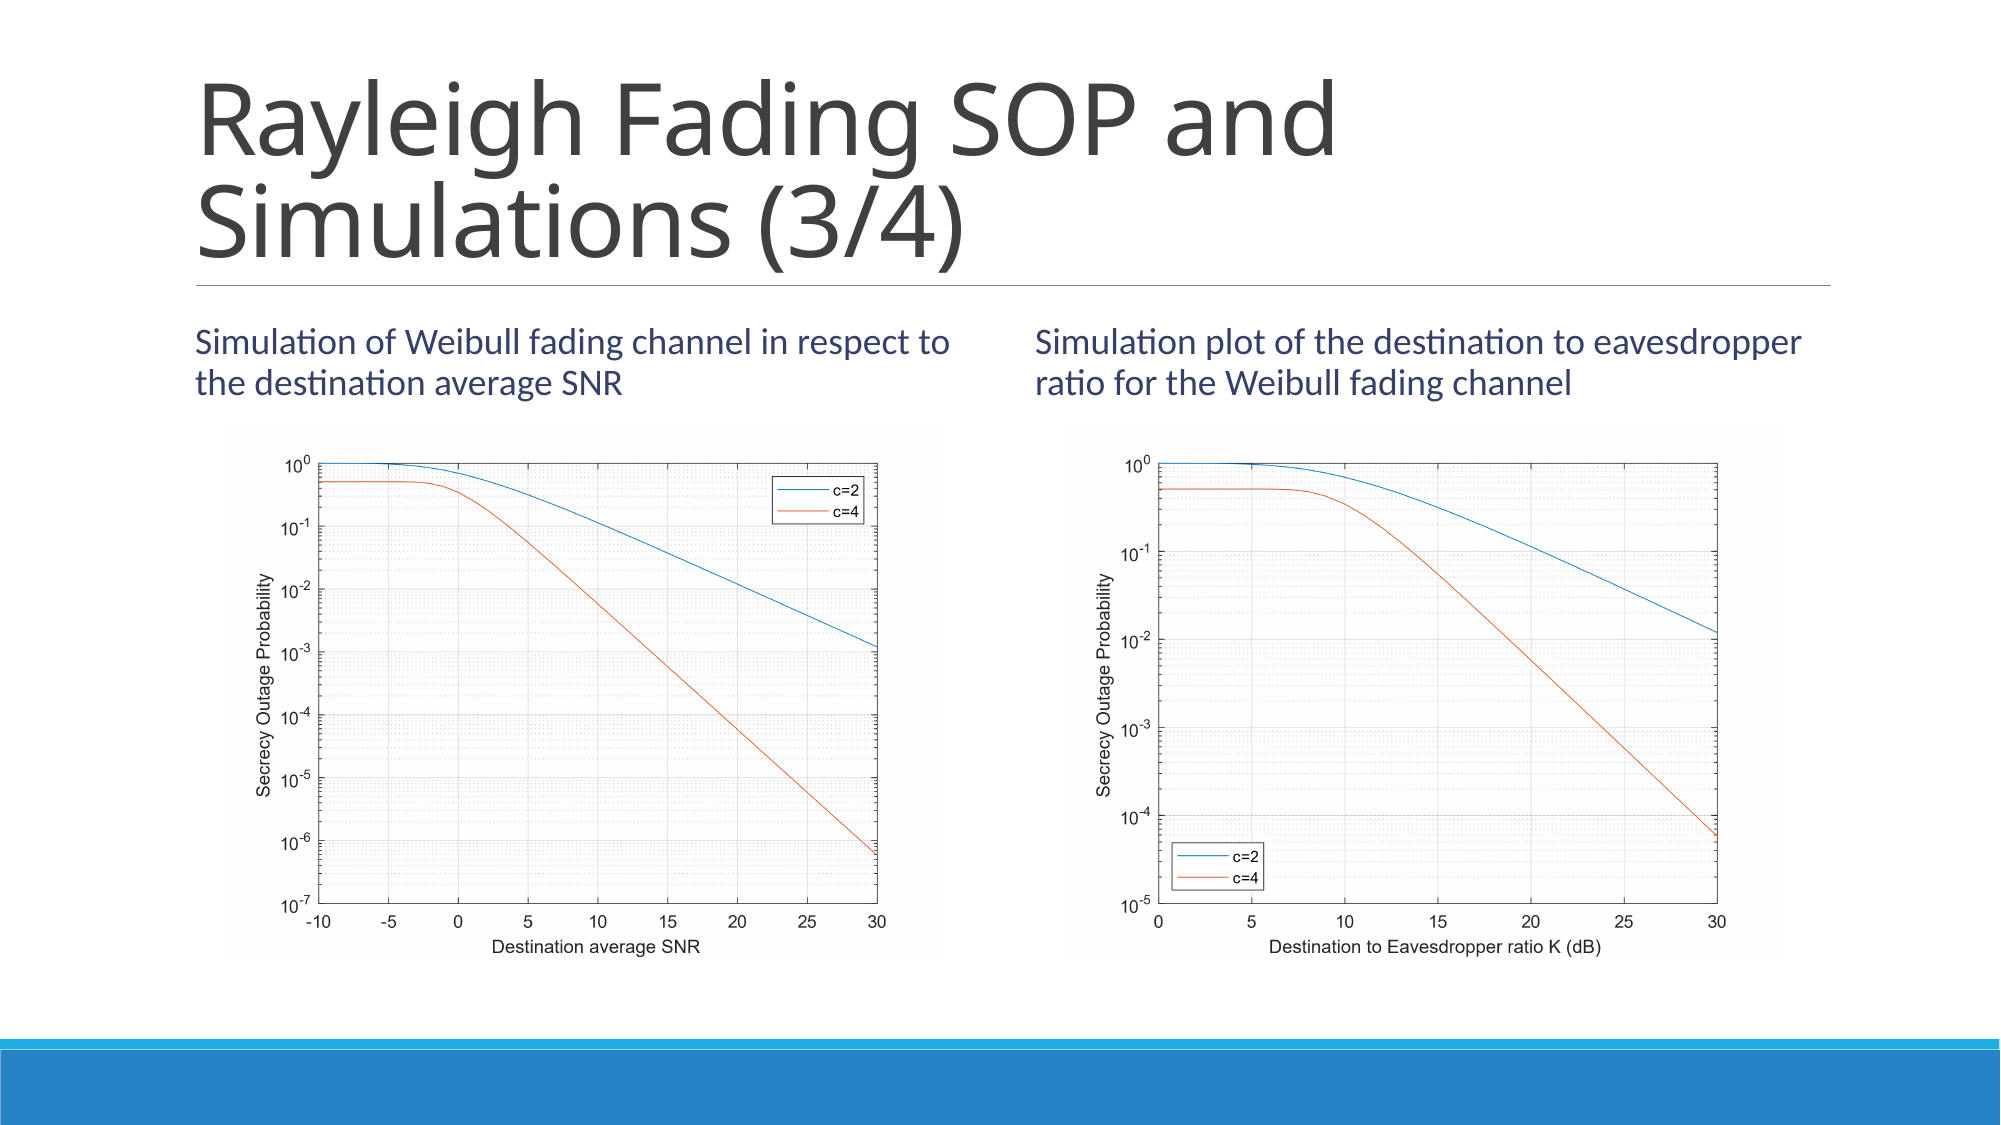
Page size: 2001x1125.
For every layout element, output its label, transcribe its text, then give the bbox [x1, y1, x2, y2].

list Simulation plot of the destination to eavesdropper ratio for the Weibull fading channel [1020, 302, 1830, 424]
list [225, 423, 945, 964]
title Rayleigh Fading SOP and Simulations (3/4) [180, 47, 1830, 285]
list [1065, 423, 1785, 964]
list Simulation of Weibull fading channel in respect to the destination average SNR [180, 302, 990, 424]
